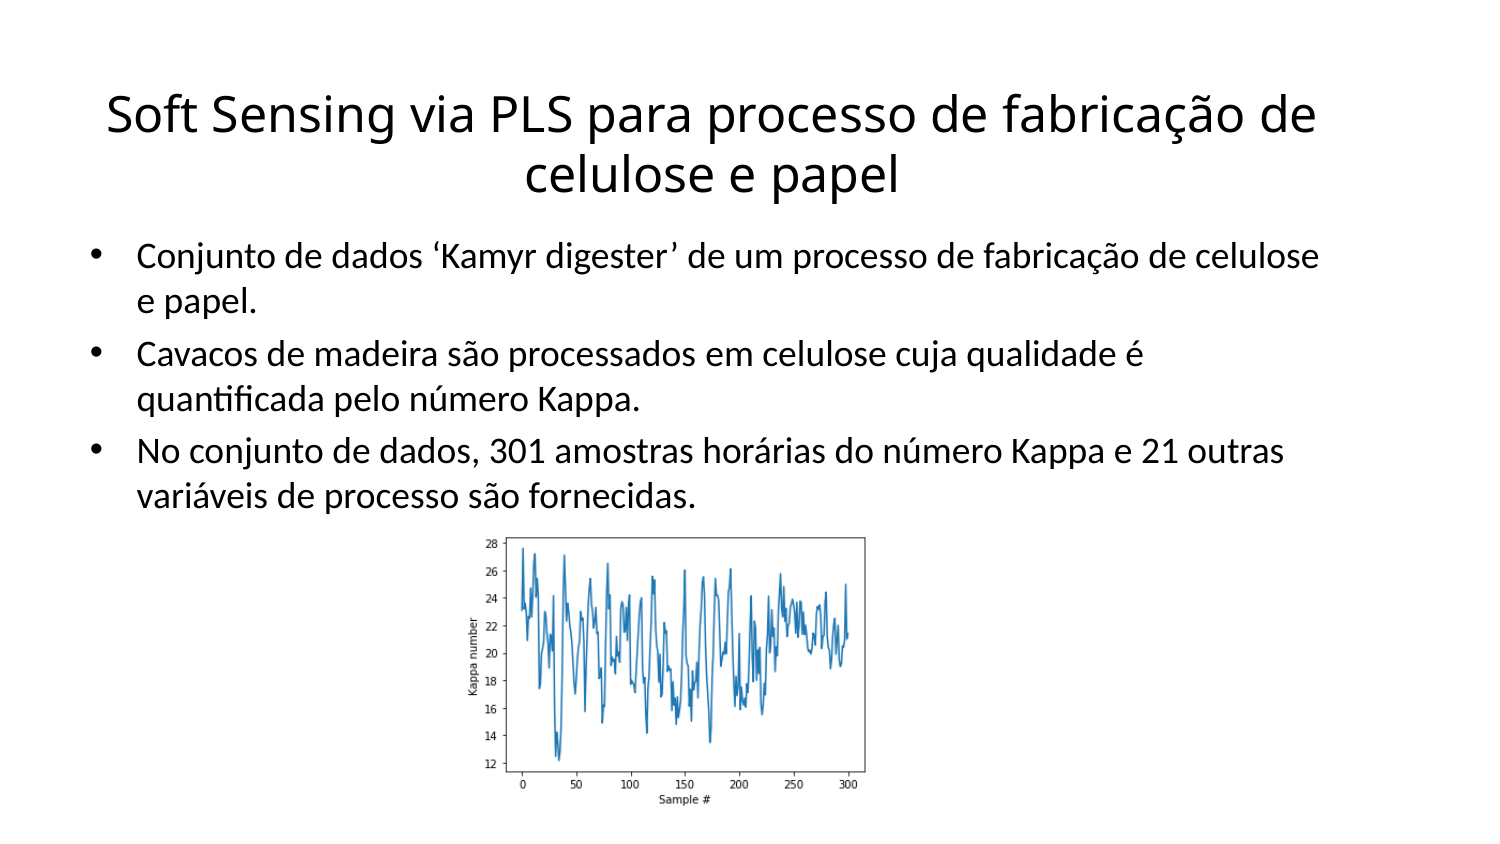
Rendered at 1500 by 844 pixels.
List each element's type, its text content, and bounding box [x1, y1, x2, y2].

title Soft Sensing via PLS para processo de fabricação de celulose e papel [75, 75, 1350, 225]
picture [464, 533, 871, 808]
list Conjunto de dados ‘Kamyr digester’ de um processo de fabricação de celulose e papel. Cavacos de madeira são processados ​​em celulose cuja qualidade é quantificada pelo número Kappa. No conjunto de dados, 301 amostras horárias do número Kappa e 21 outras variáveis ​​de processo são fornecidas. [75, 225, 1350, 844]
